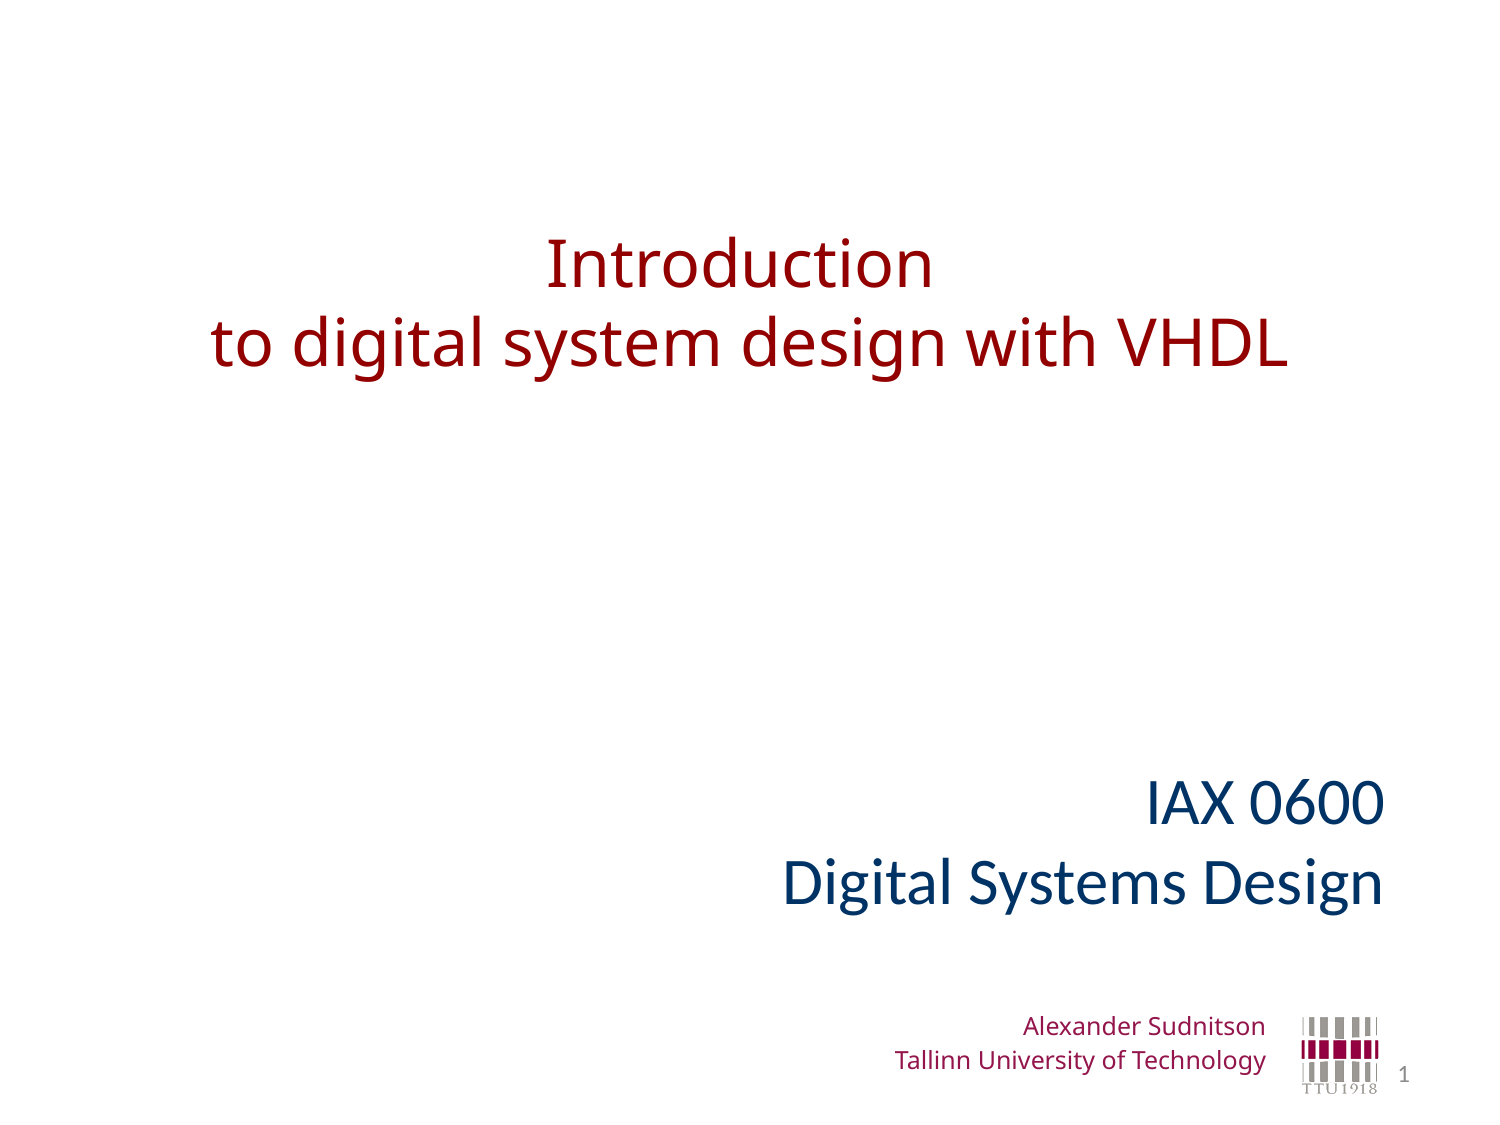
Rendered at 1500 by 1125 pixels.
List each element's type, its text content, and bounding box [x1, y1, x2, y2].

slide_number 1 [1387, 1042, 1425, 1103]
subtitle IAX 0600 Digital Systems Design [350, 750, 1400, 963]
title Introduction to digital system design with VHDL [0, 212, 1500, 454]
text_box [874, 1012, 1386, 1097]
